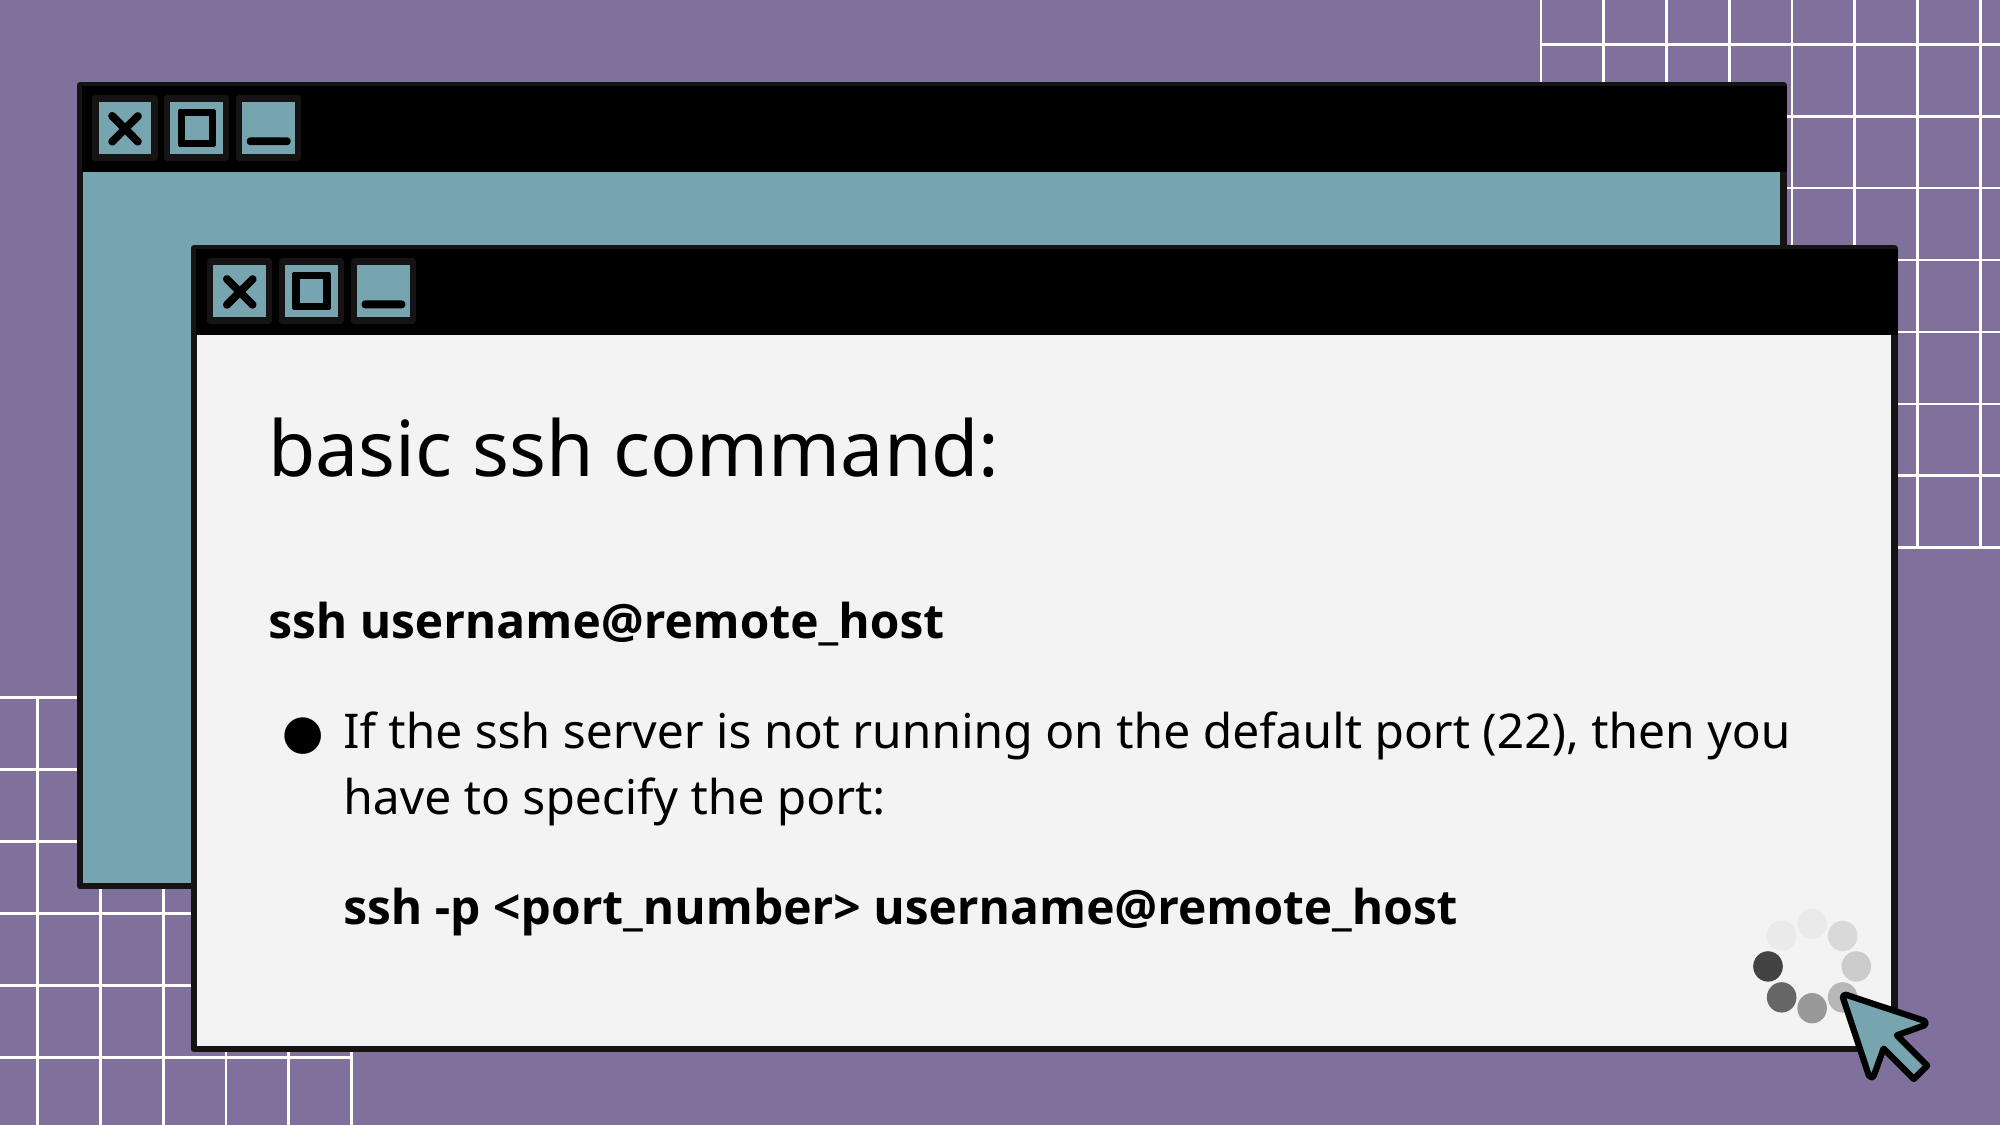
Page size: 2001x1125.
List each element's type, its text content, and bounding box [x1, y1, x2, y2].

title basic ssh command: [248, 379, 1838, 549]
list ssh username@remote_host If the ssh server is not running on the default port (22), then you have to specify the port: ssh -p <port_number> username@remote_host [248, 562, 1838, 933]
